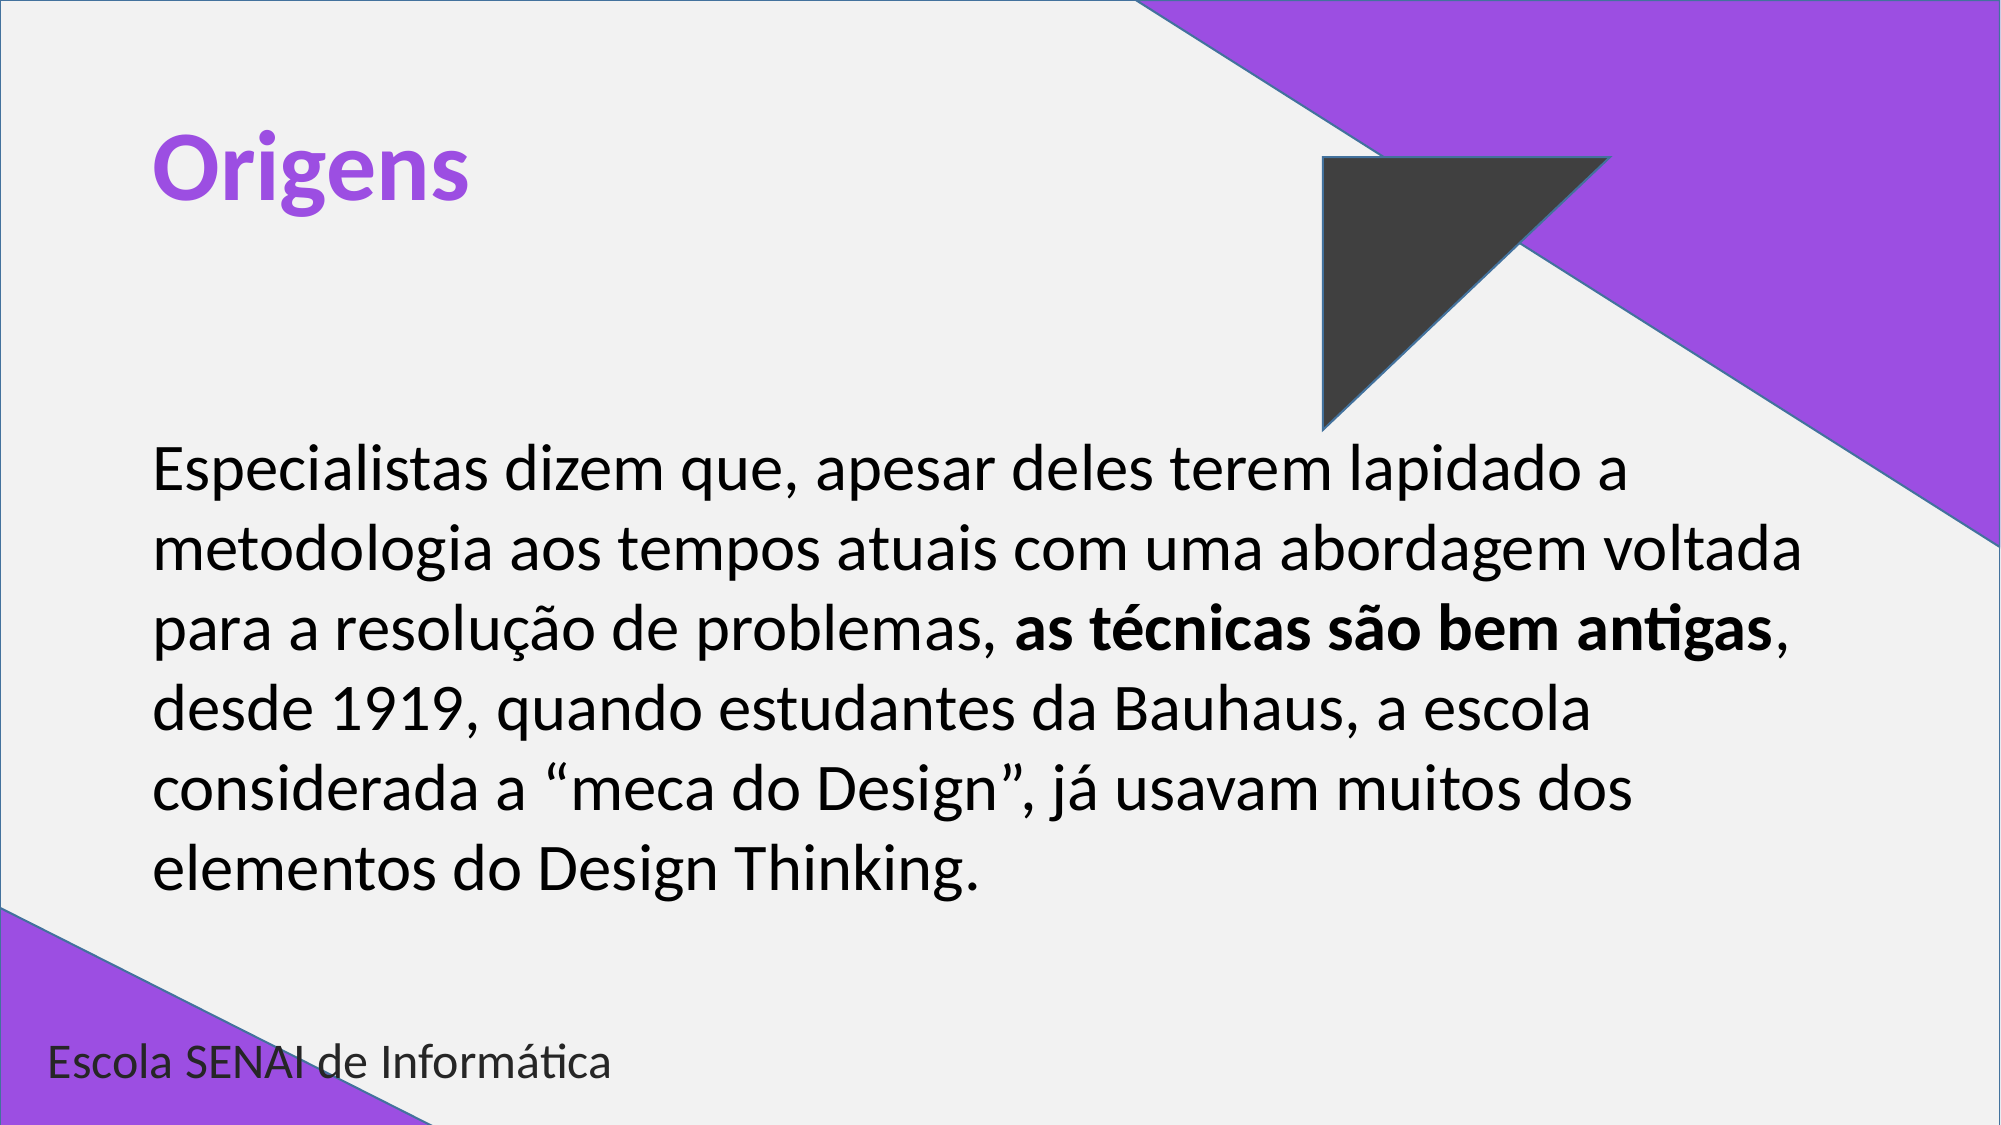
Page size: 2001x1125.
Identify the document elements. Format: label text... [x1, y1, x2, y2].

title Origens [137, 59, 1863, 278]
text_box Especialistas dizem que, apesar deles terem lapidado a metodologia aos tempos atuais com uma abordagem voltada para a resolução de problemas, as técnicas são bem antigas, desde 1919, quando estudantes da Bauhaus, a escola considerada a “meca do Design”, já usavam muitos dos elementos do Design Thinking. [137, 416, 1915, 911]
